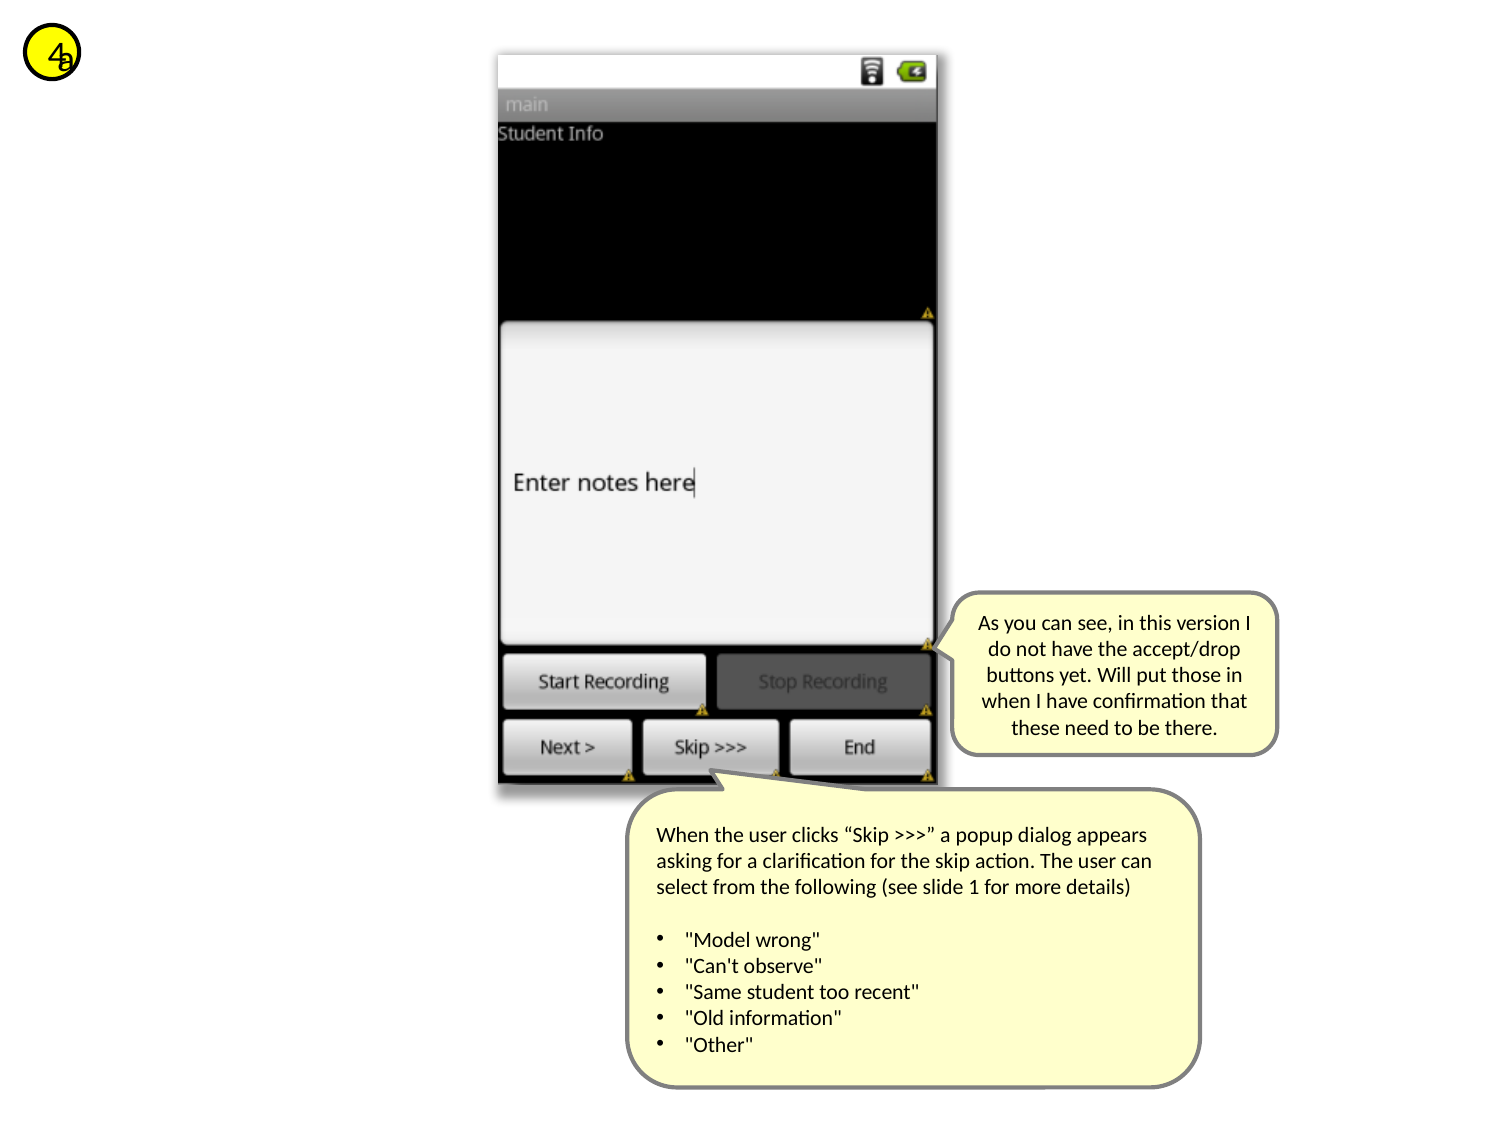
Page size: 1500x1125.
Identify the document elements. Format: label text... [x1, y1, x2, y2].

text_box As you can see, in this version I do not have the accept/drop buttons yet. Will put those in when I have confirmation that these need to be there. [941, 590, 1280, 758]
picture [498, 54, 938, 785]
text_box a [42, 26, 90, 87]
text_box 4 [22, 22, 66, 80]
text_box When the user clicks “Skip >>>” a popup dialog appears asking for a clarification for the skip action. The user can select from the following (see slide 1 for more details) "Model wrong" "Can't observe" "Same student too recent" "Old information" "Other" [625, 787, 1203, 1090]
